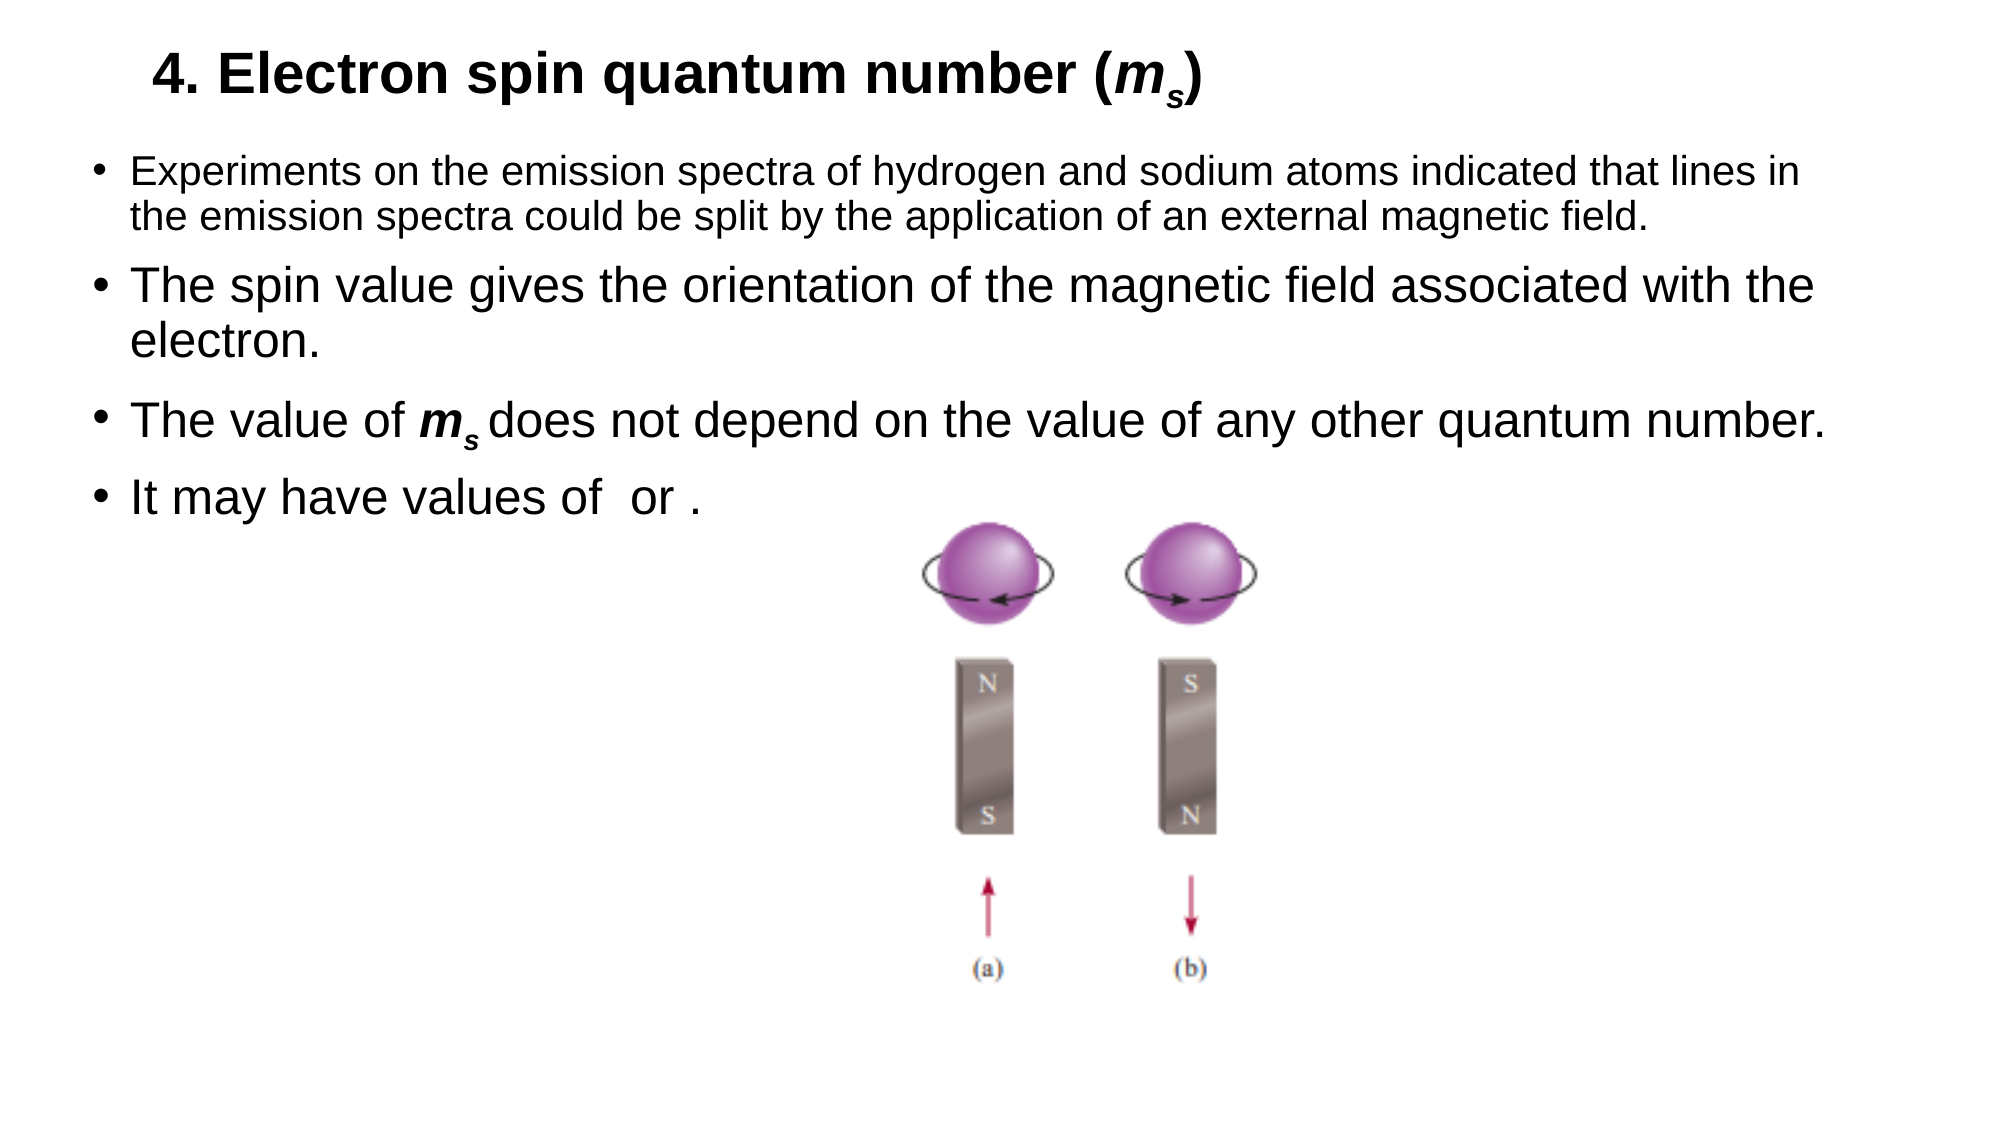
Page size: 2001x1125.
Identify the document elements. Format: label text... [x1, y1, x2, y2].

picture [918, 508, 1268, 995]
title 4. Electron spin quantum number (ms) [137, 21, 1863, 123]
